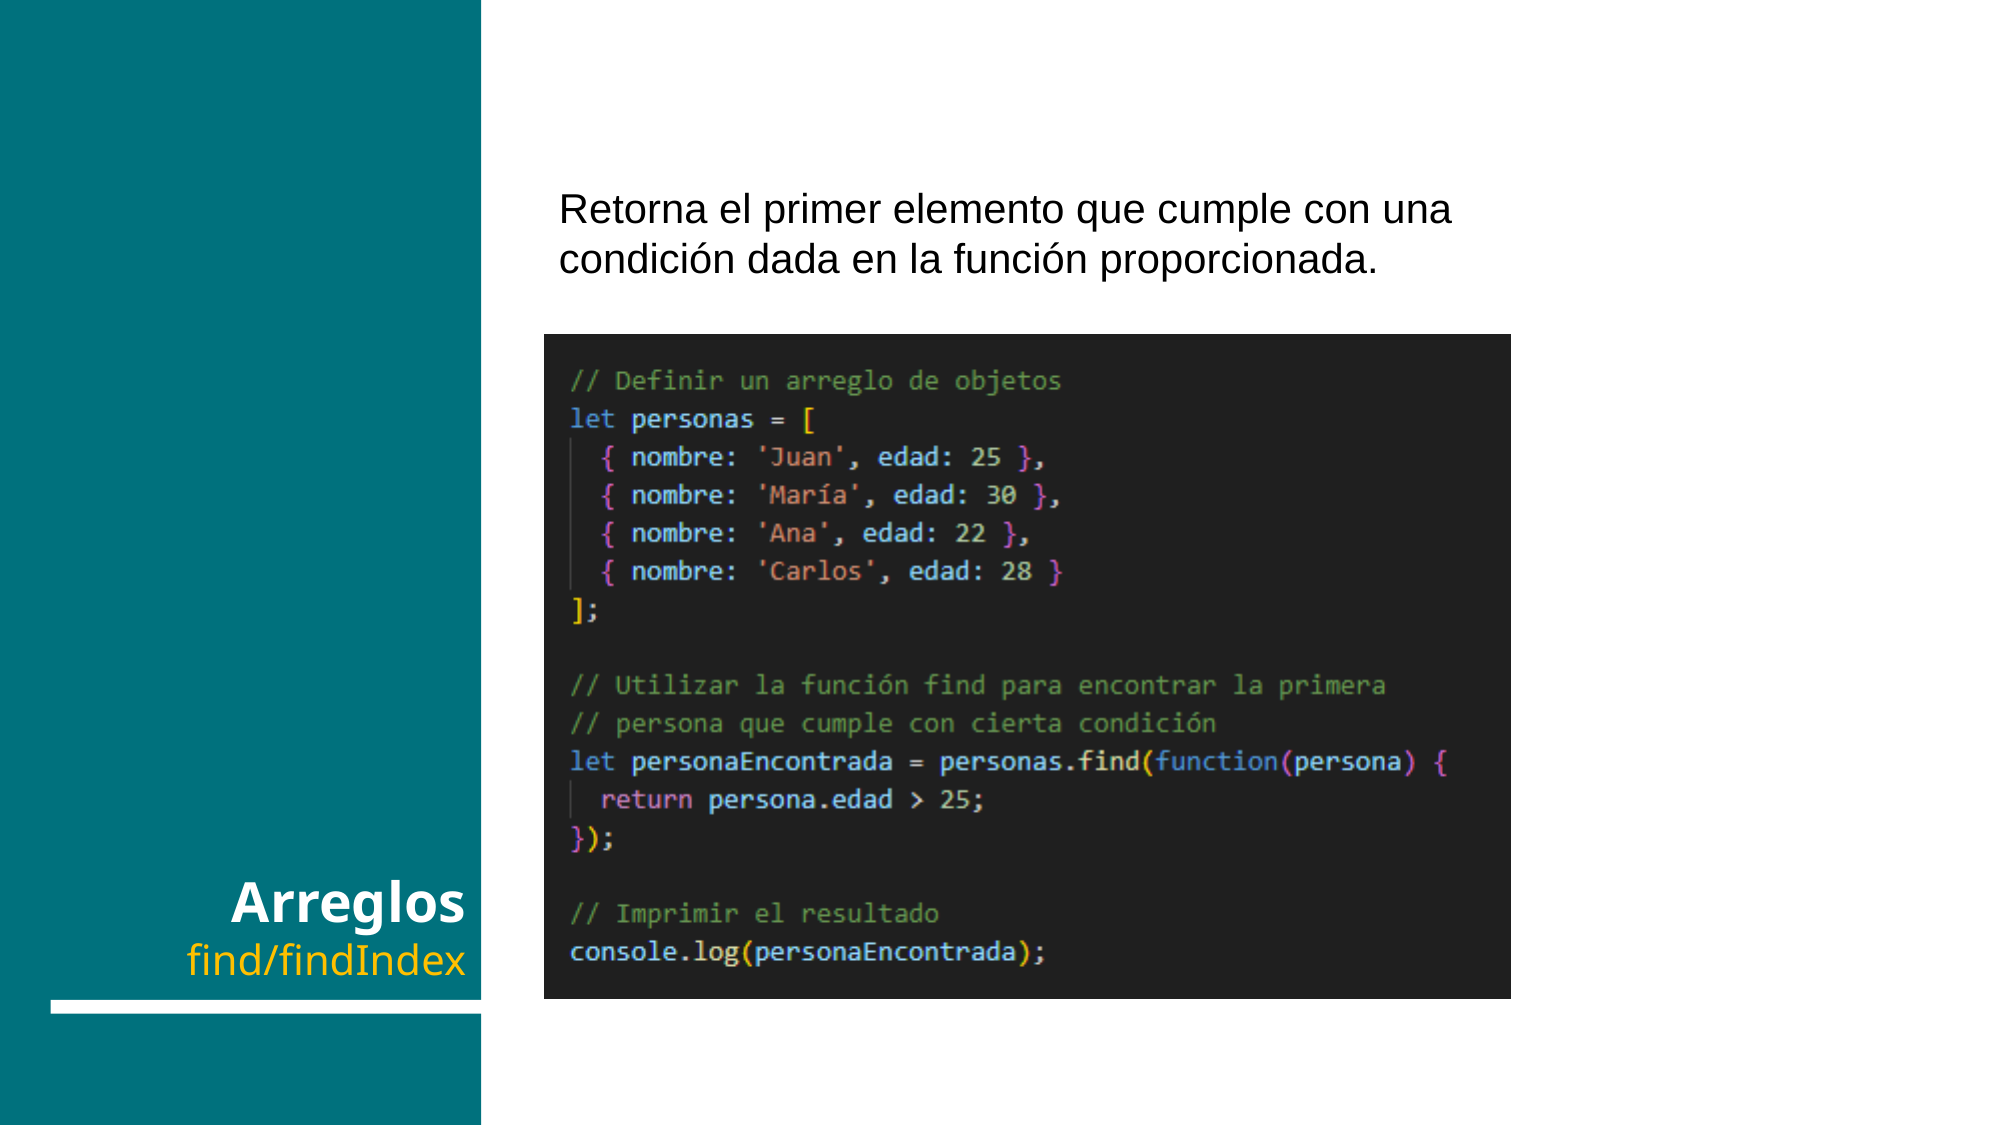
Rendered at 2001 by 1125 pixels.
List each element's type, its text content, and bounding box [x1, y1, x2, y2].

text_box Retorna el primer elemento que cumple con una condición dada en la función proporcionada. [544, 174, 1511, 290]
title Arreglos find/findIndex [62, 762, 482, 999]
picture [543, 334, 1511, 999]
